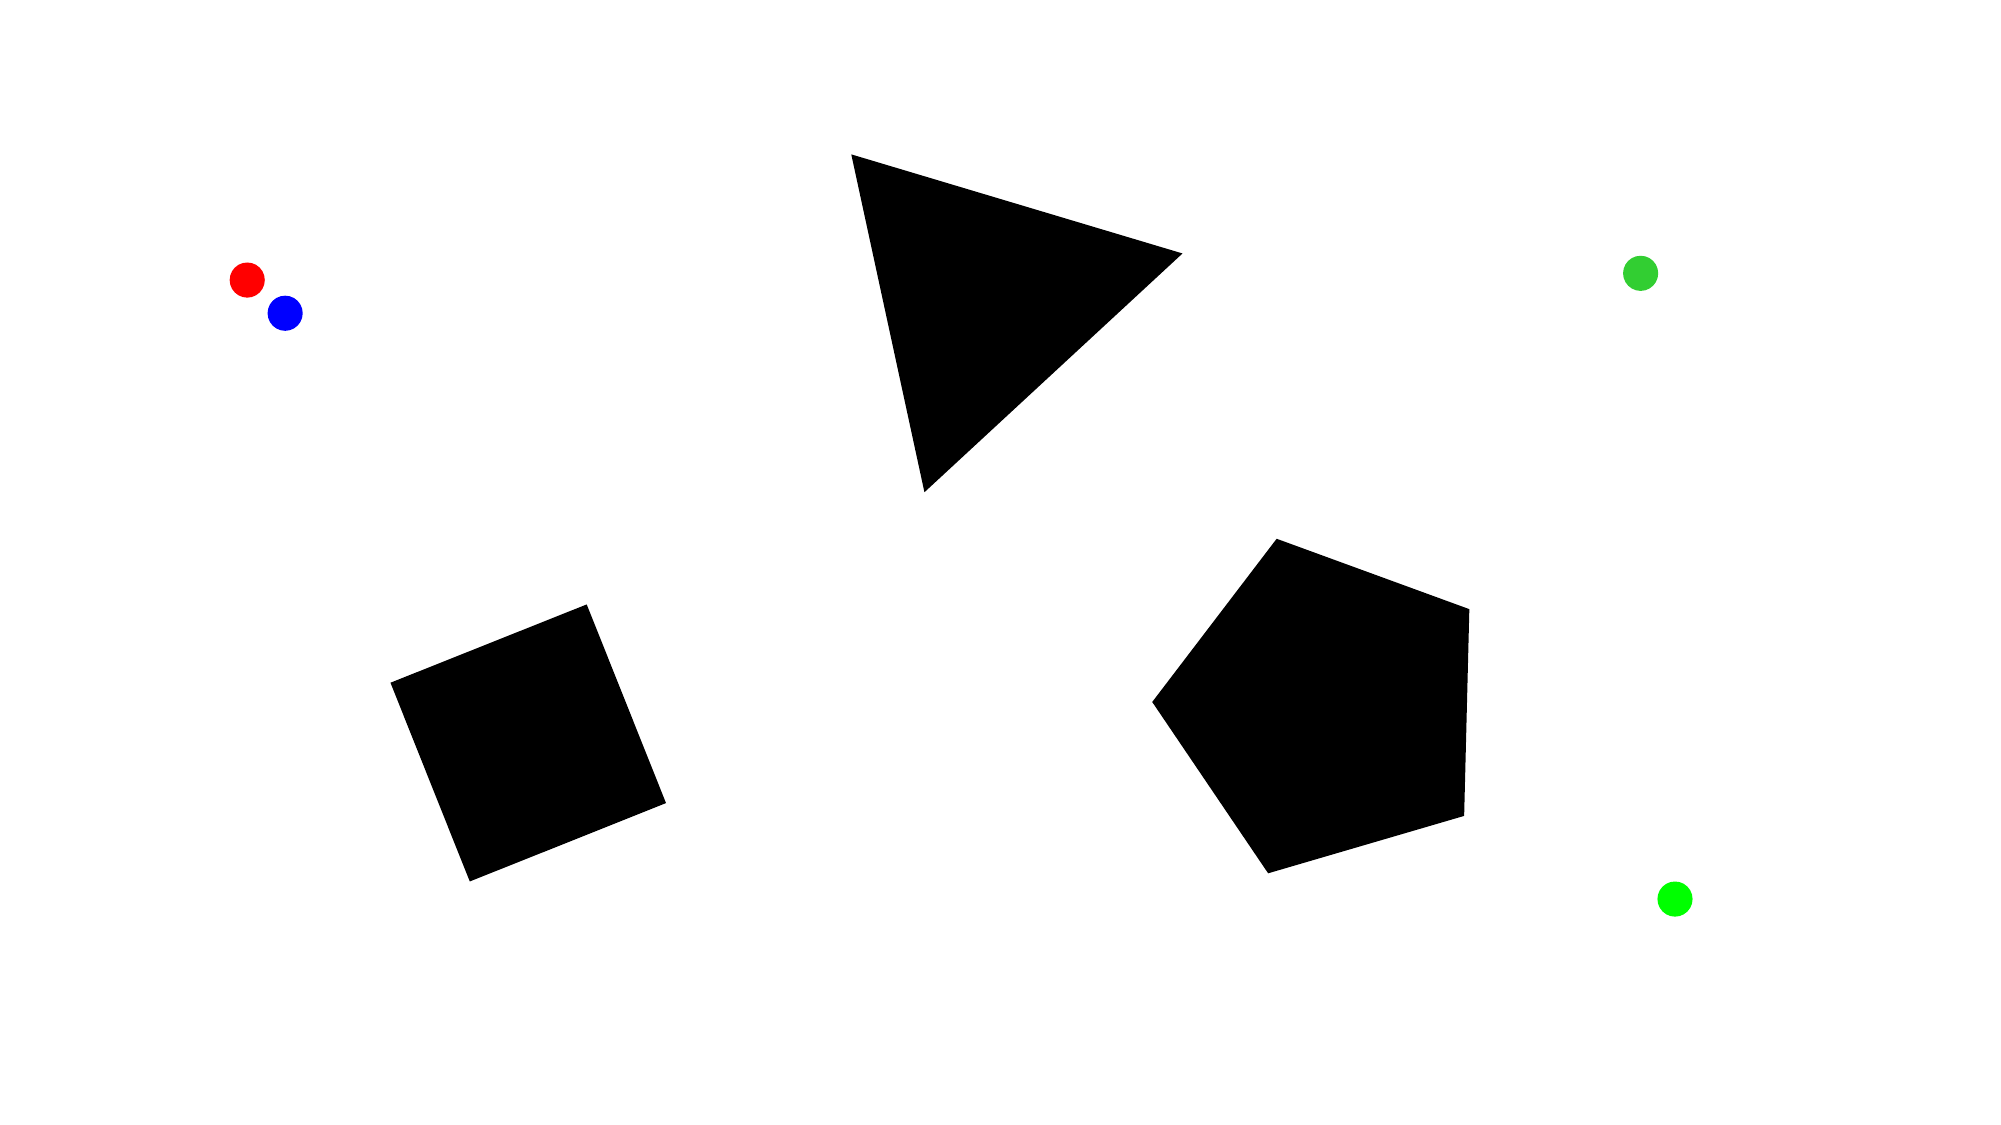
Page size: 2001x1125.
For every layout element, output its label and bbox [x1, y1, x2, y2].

text_box [1656, 880, 1694, 918]
text_box [1622, 254, 1660, 292]
text_box [266, 294, 304, 332]
text_box [228, 261, 266, 299]
text_box [1150, 537, 1471, 875]
text_box [389, 603, 668, 883]
text_box [849, 152, 1185, 495]
